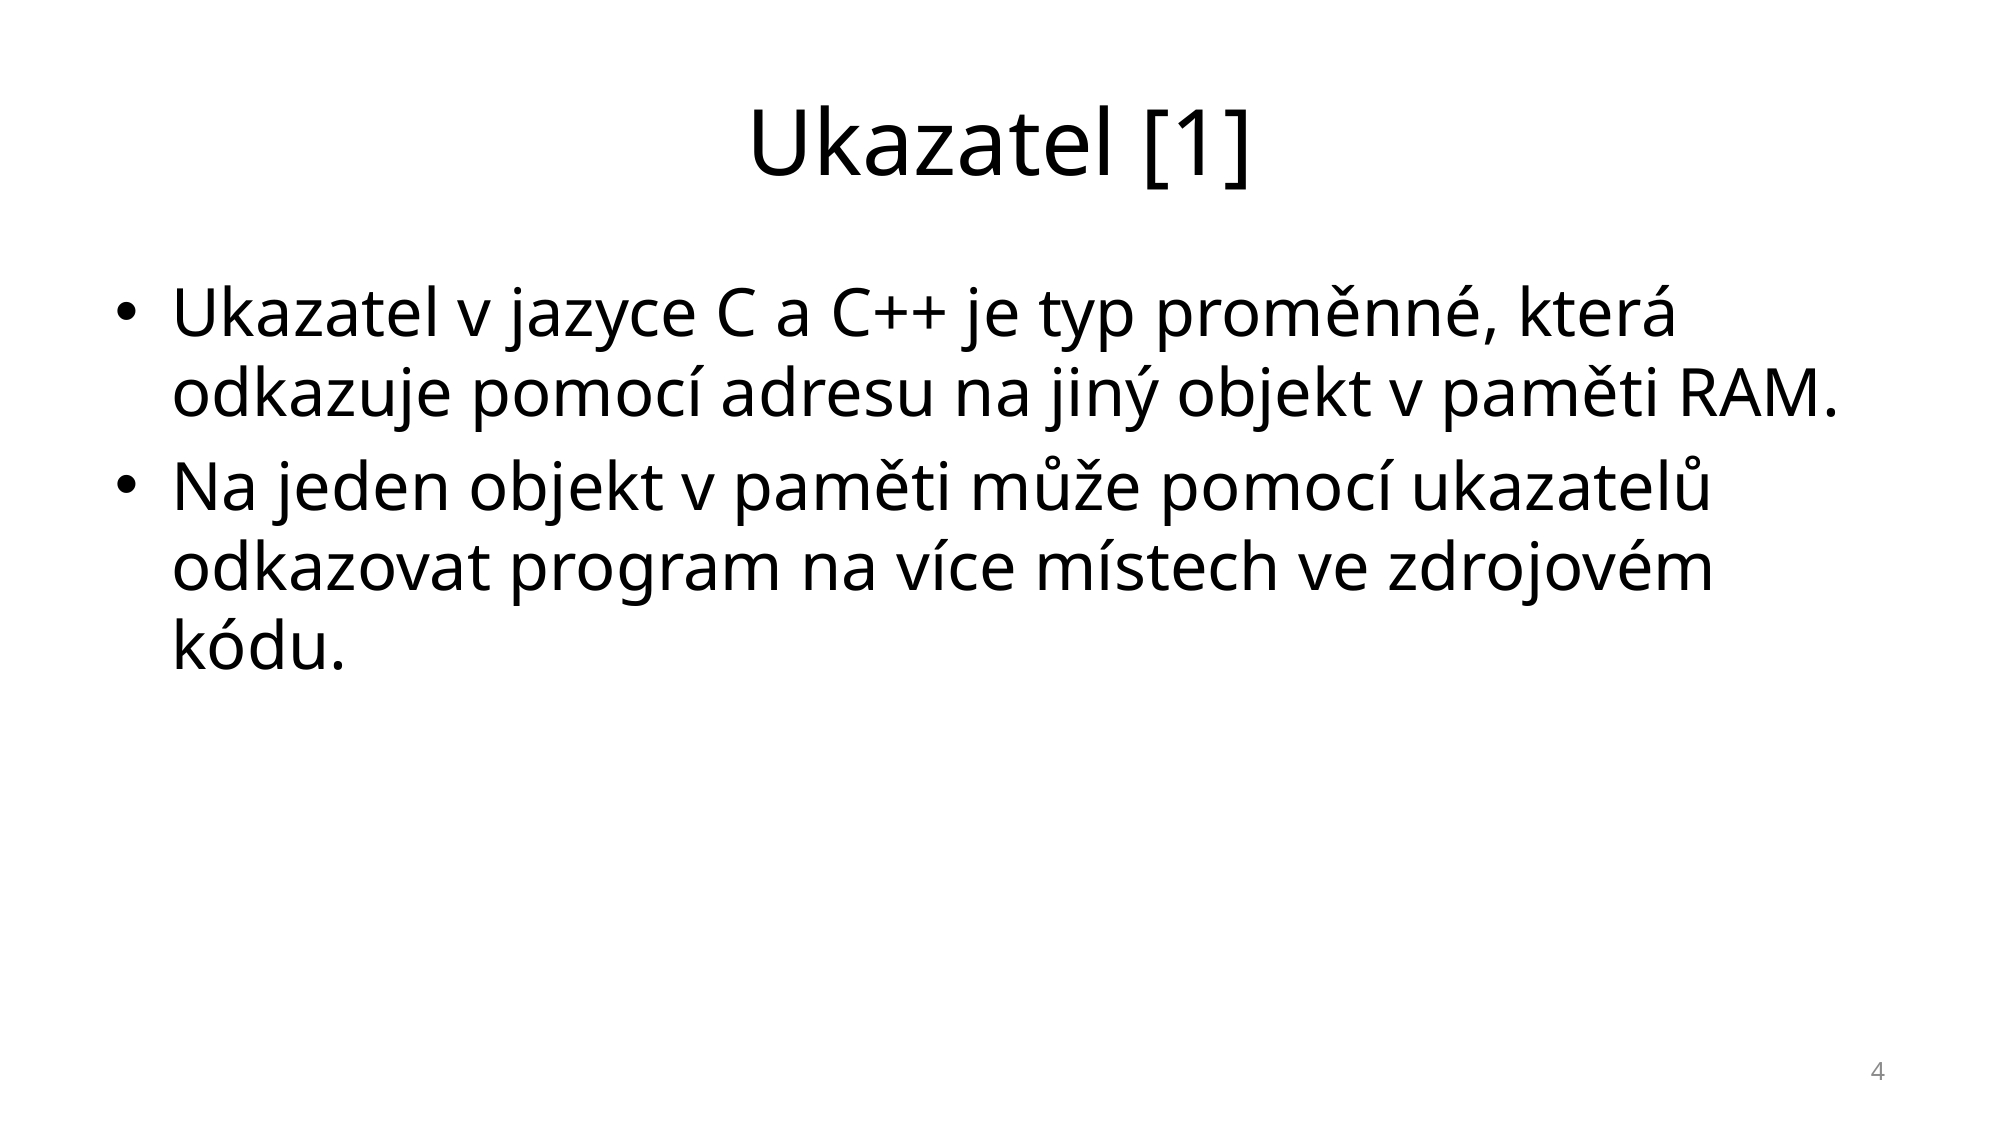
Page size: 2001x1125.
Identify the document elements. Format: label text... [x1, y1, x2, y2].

list Ukazatel v jazyce C a C++ je typ proměnné, která odkazuje pomocí adresu na jiný objekt v paměti RAM. Na jeden objekt v paměti může pomocí ukazatelů odkazovat program na více místech ve zdrojovém kódu. [99, 262, 1900, 1005]
slide_number 4 [1433, 1042, 1900, 1103]
title Ukazatel [1] [99, 45, 1900, 233]
